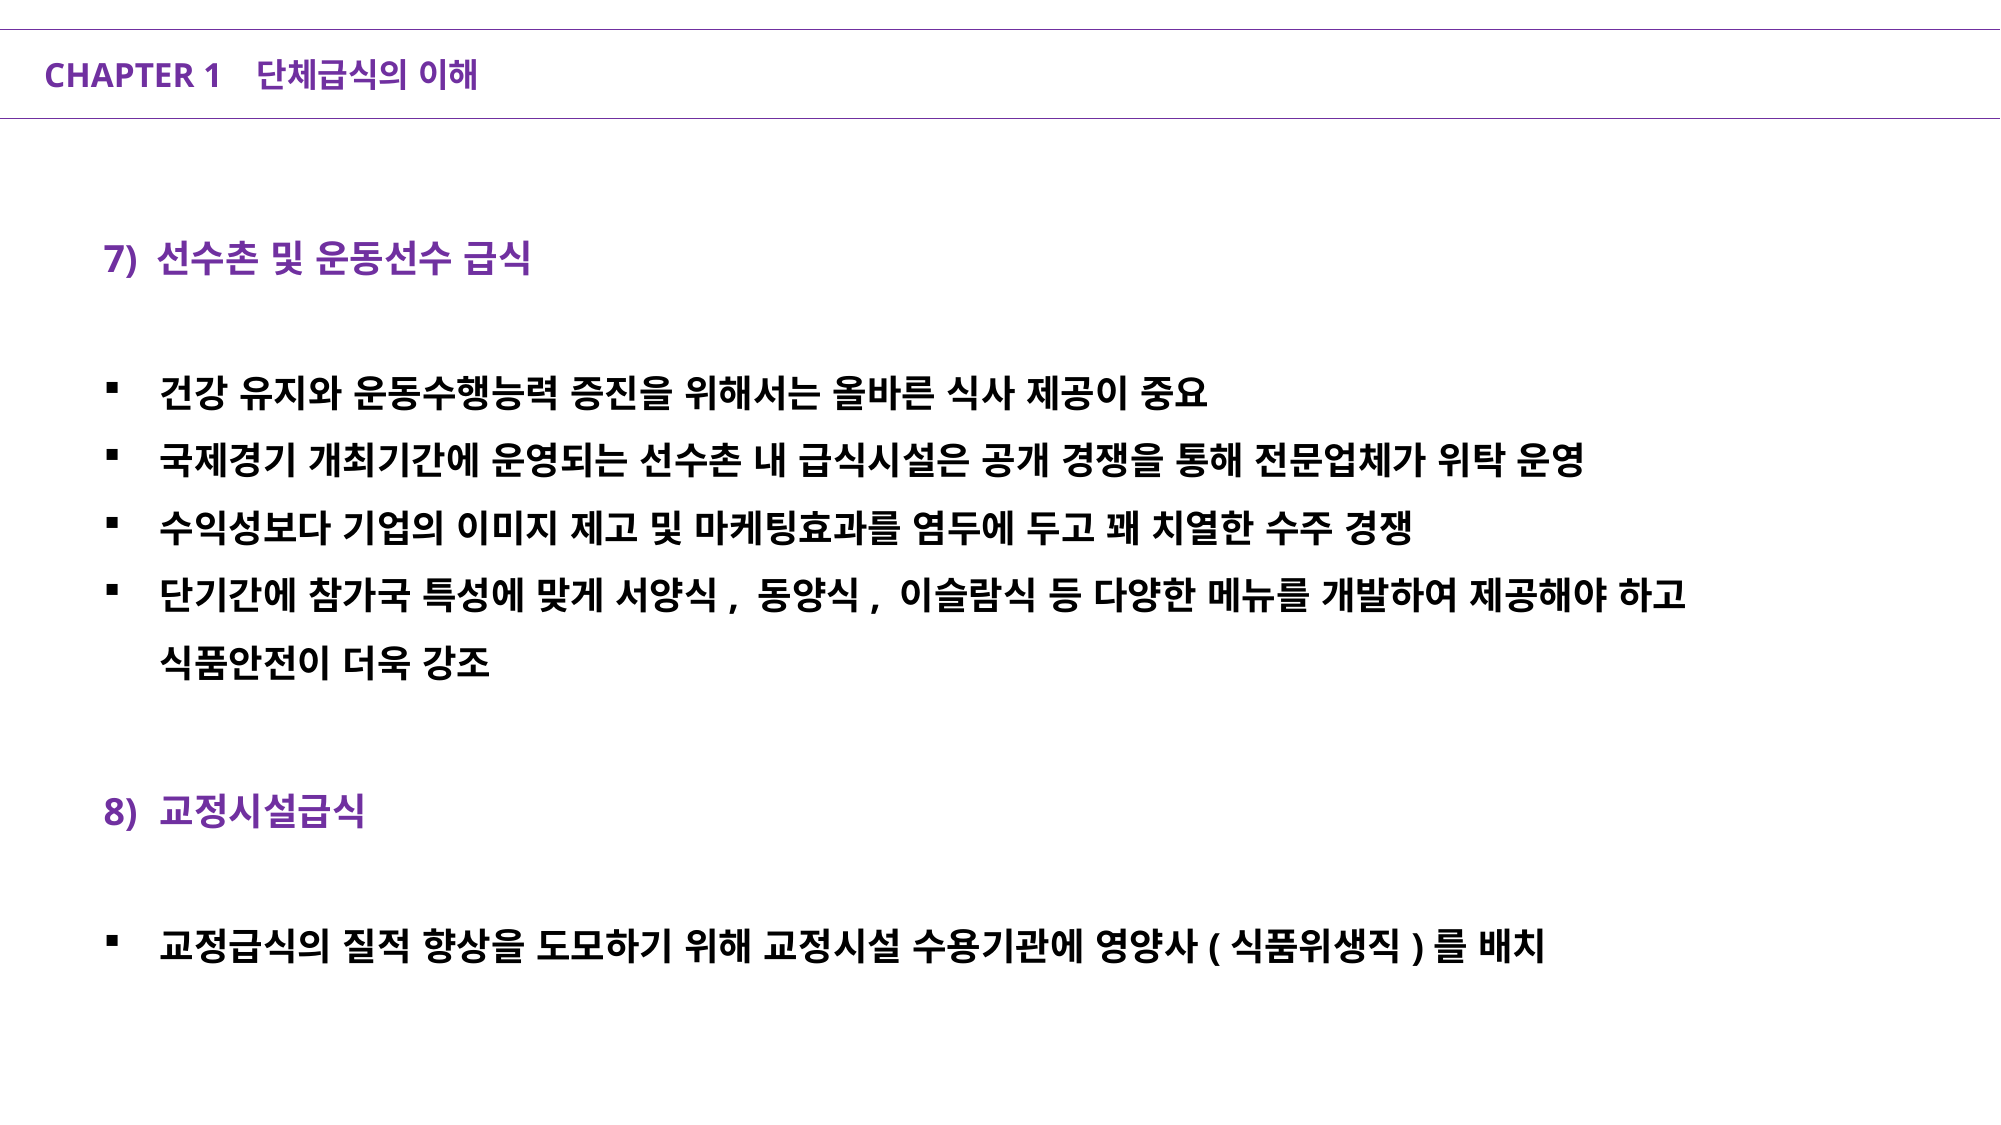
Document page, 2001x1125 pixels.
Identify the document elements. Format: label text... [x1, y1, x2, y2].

text_box 8) 교정시설급식 교정급식의 질적 향상을 도모하기 위해 교정시설 수용기관에 영양사(식품위생직)를 배치 [88, 758, 1828, 976]
text_box 7) 선수촌 및 운동선수 급식 건강 유지와 운동수행능력 증진을 위해서는 올바른 식사 제공이 중요 국제경기 개최기간에 운영되는 선수촌 내 급식시설은 공개 경쟁을 통해 전문업체가 위탁 운영 수익성보다 기업의 이미지 제고 및 마케팅효과를 염두에 두고 꽤 치열한 수주 경쟁 단기간에 참가국 특성에 맞게 서양식, 동양식, 이슬람식 등 다양한 메뉴를 개발하여 제공해야 하고 식품안전이 더욱 강조 [88, 204, 1828, 693]
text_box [0, 29, 2000, 119]
